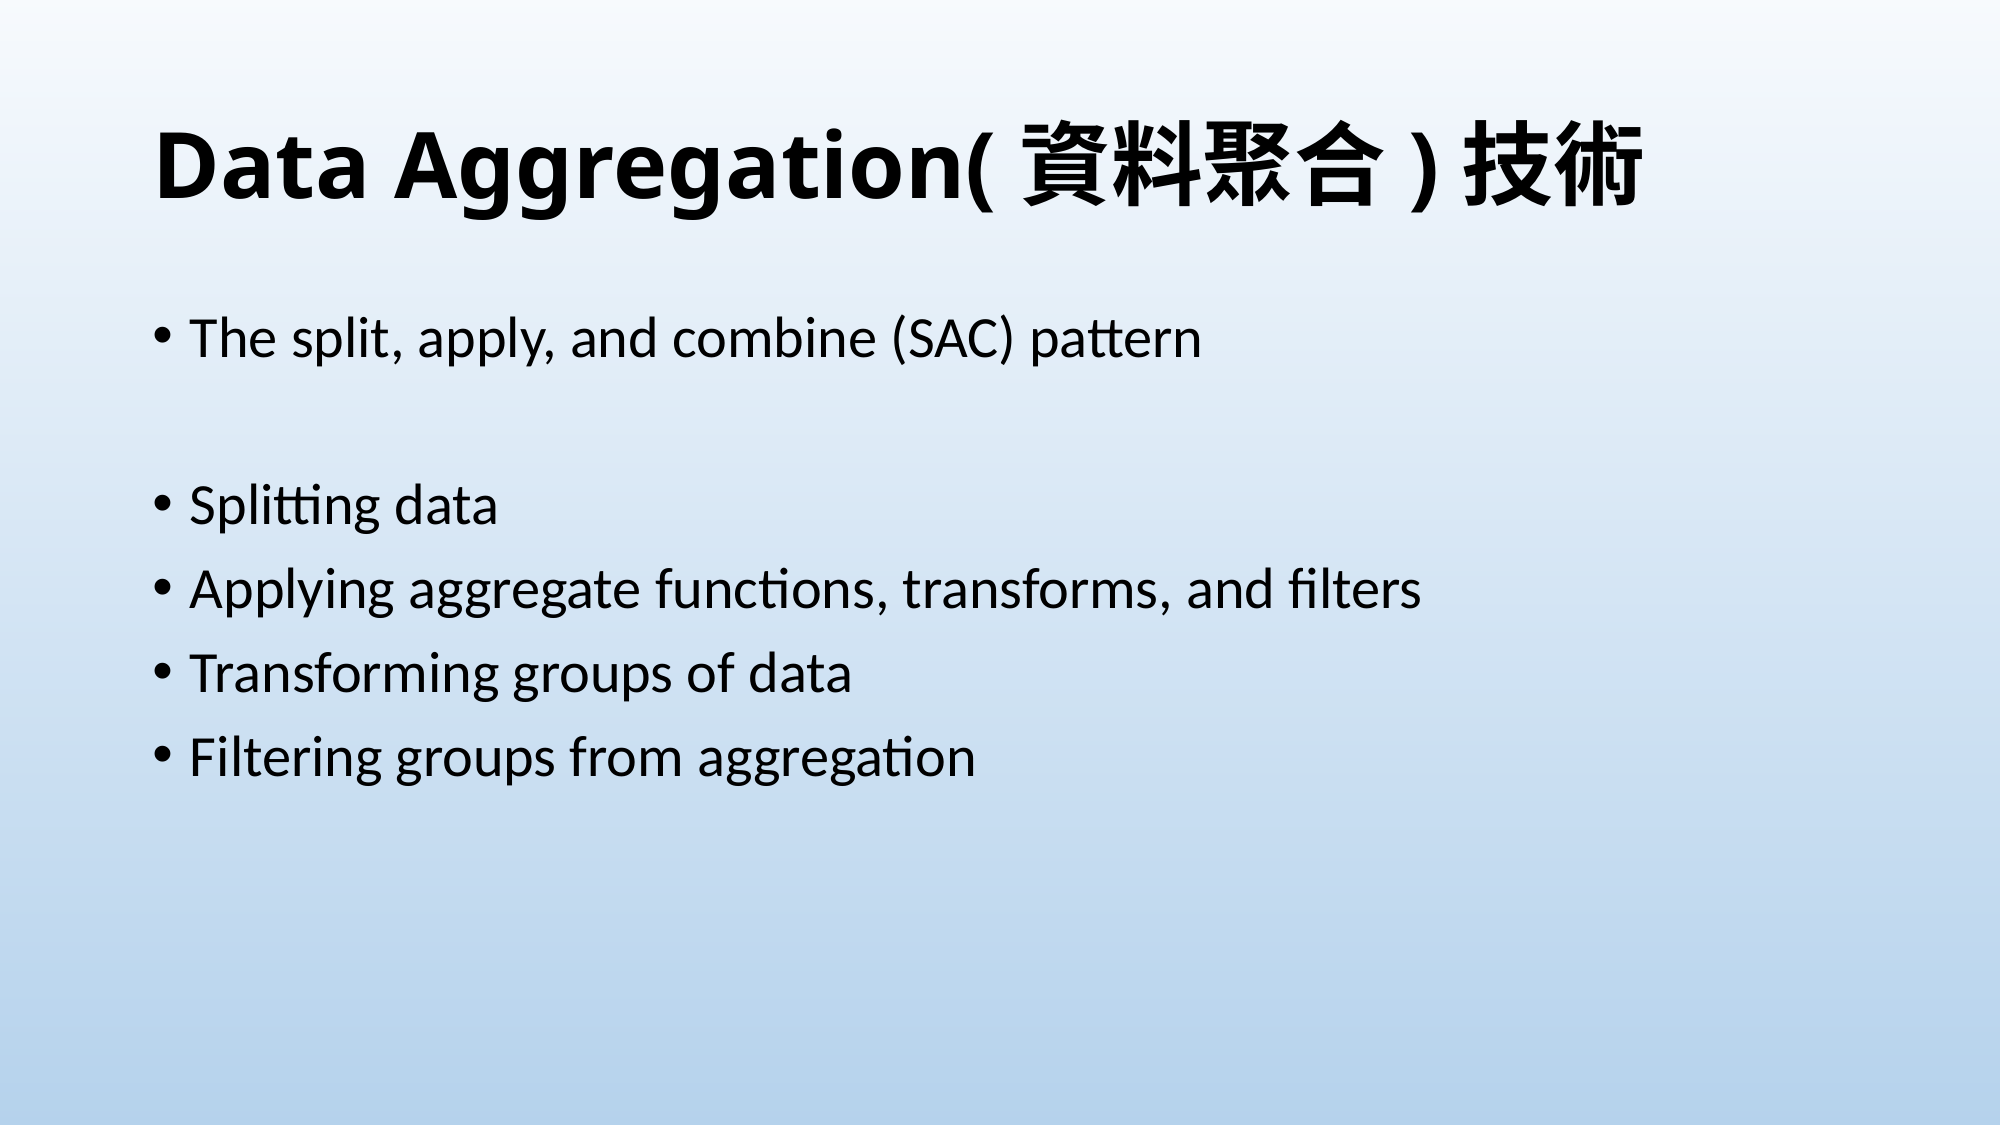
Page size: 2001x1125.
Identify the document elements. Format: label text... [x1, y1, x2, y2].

list The split, apply, and combine (SAC) pattern Splitting data Applying aggregate functions, transforms, and filters Transforming groups of data Filtering groups from aggregation [137, 299, 1863, 1014]
title Data Aggregation(資料聚合)技術 [137, 59, 1863, 278]
